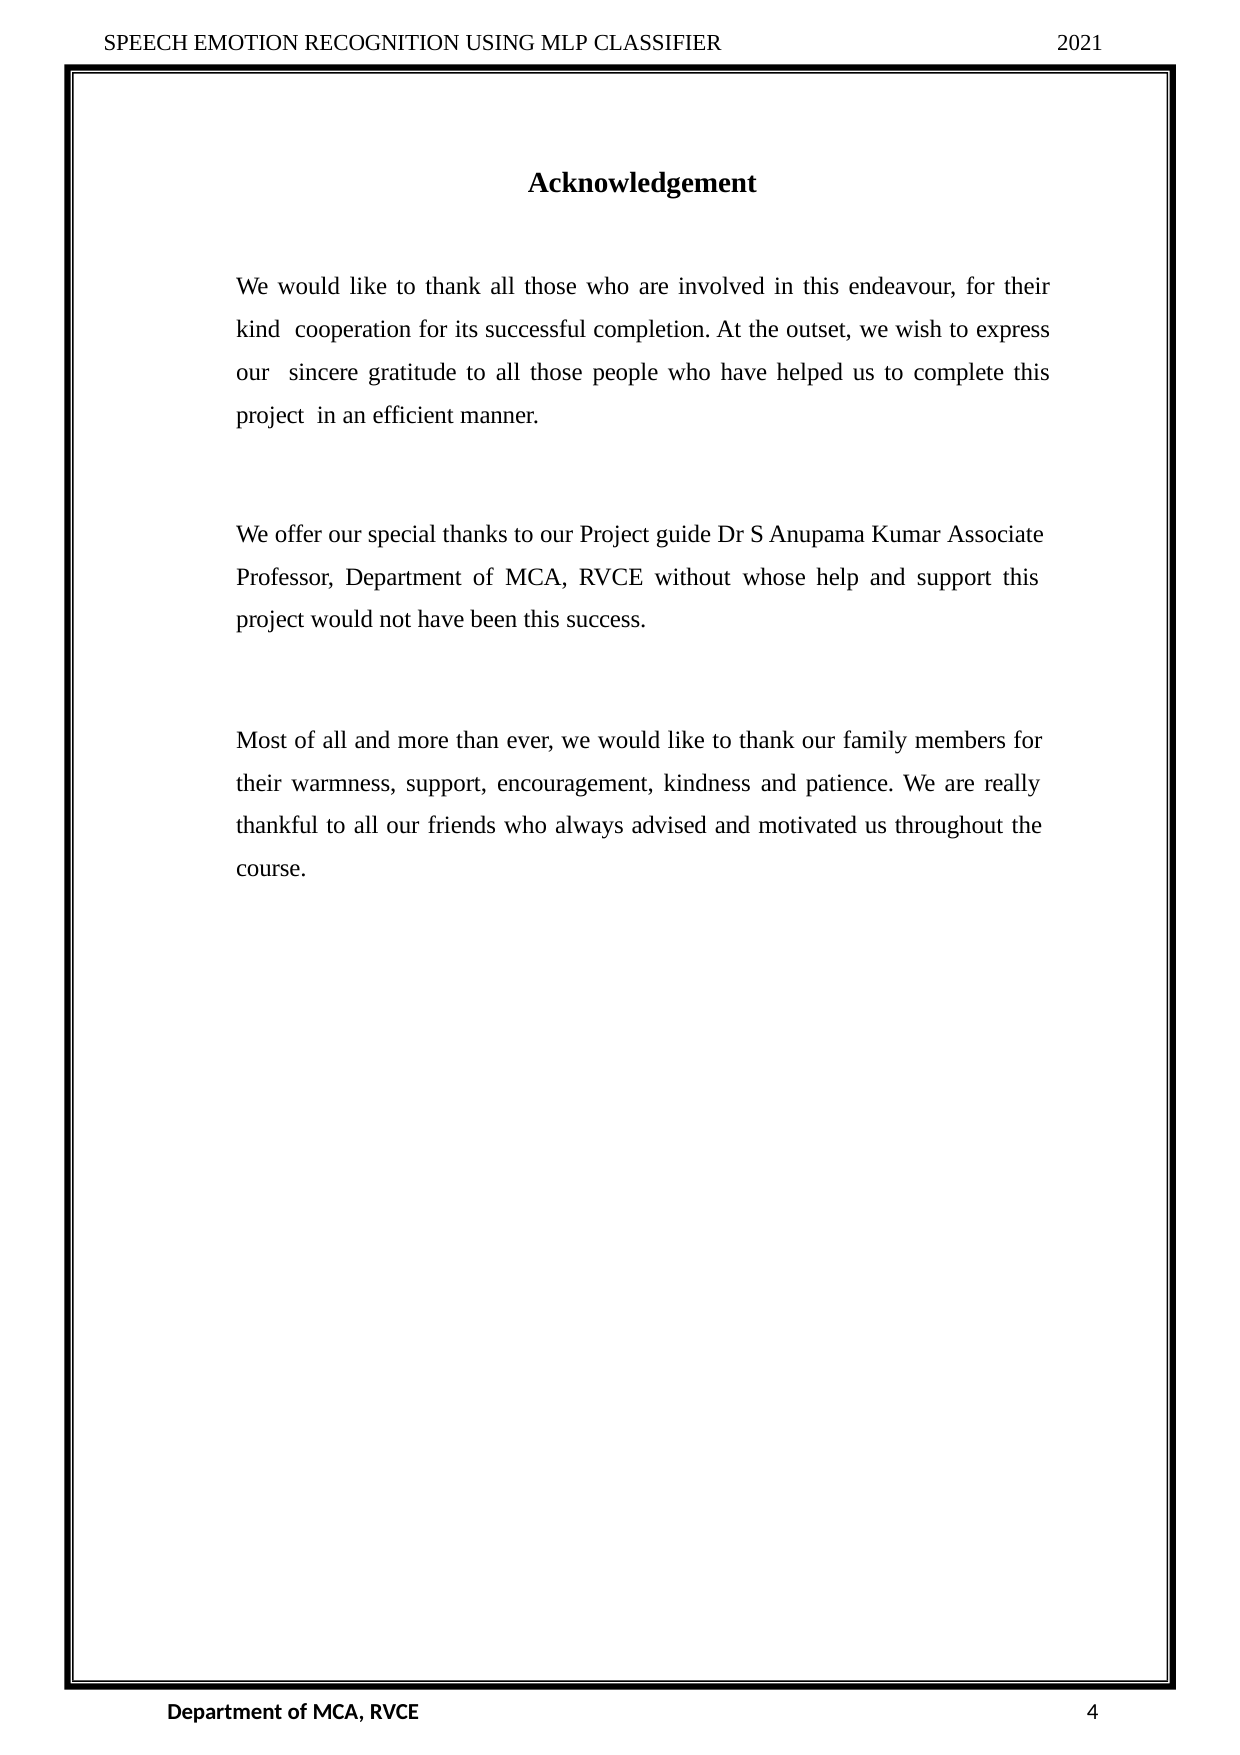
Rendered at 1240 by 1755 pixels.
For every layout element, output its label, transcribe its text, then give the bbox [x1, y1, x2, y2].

text_box [64, 64, 1176, 1690]
text_box 2021 [1055, 25, 1106, 56]
text_box Department of MCA, RVCE [165, 1700, 423, 1725]
text_box Most of all and more than ever, we would like to thank our family members for their warmness, support, encouragement, kindness and patience. We are really thankful to all our friends who always advised and motivated us throughout the course. [233, 708, 1051, 882]
text_box We offer our special thanks to our Project guide Dr S Anupama Kumar Associate Professor, Department of MCA, RVCE without whose help and support this project would not have been this success. [233, 502, 1052, 633]
text_box SPEECH EMOTION RECOGNITION USING MLP CLASSIFIER [101, 25, 728, 56]
text_box vii [1080, 1700, 1115, 1725]
text_box Acknowledgement We would like to thank all those who are involved in this endeavour, for their kind cooperation for its successful completion. At the outset, we wish to express our sincere gratitude to all those people who have helped us to complete this project in an efficient manner. [233, 160, 1051, 429]
